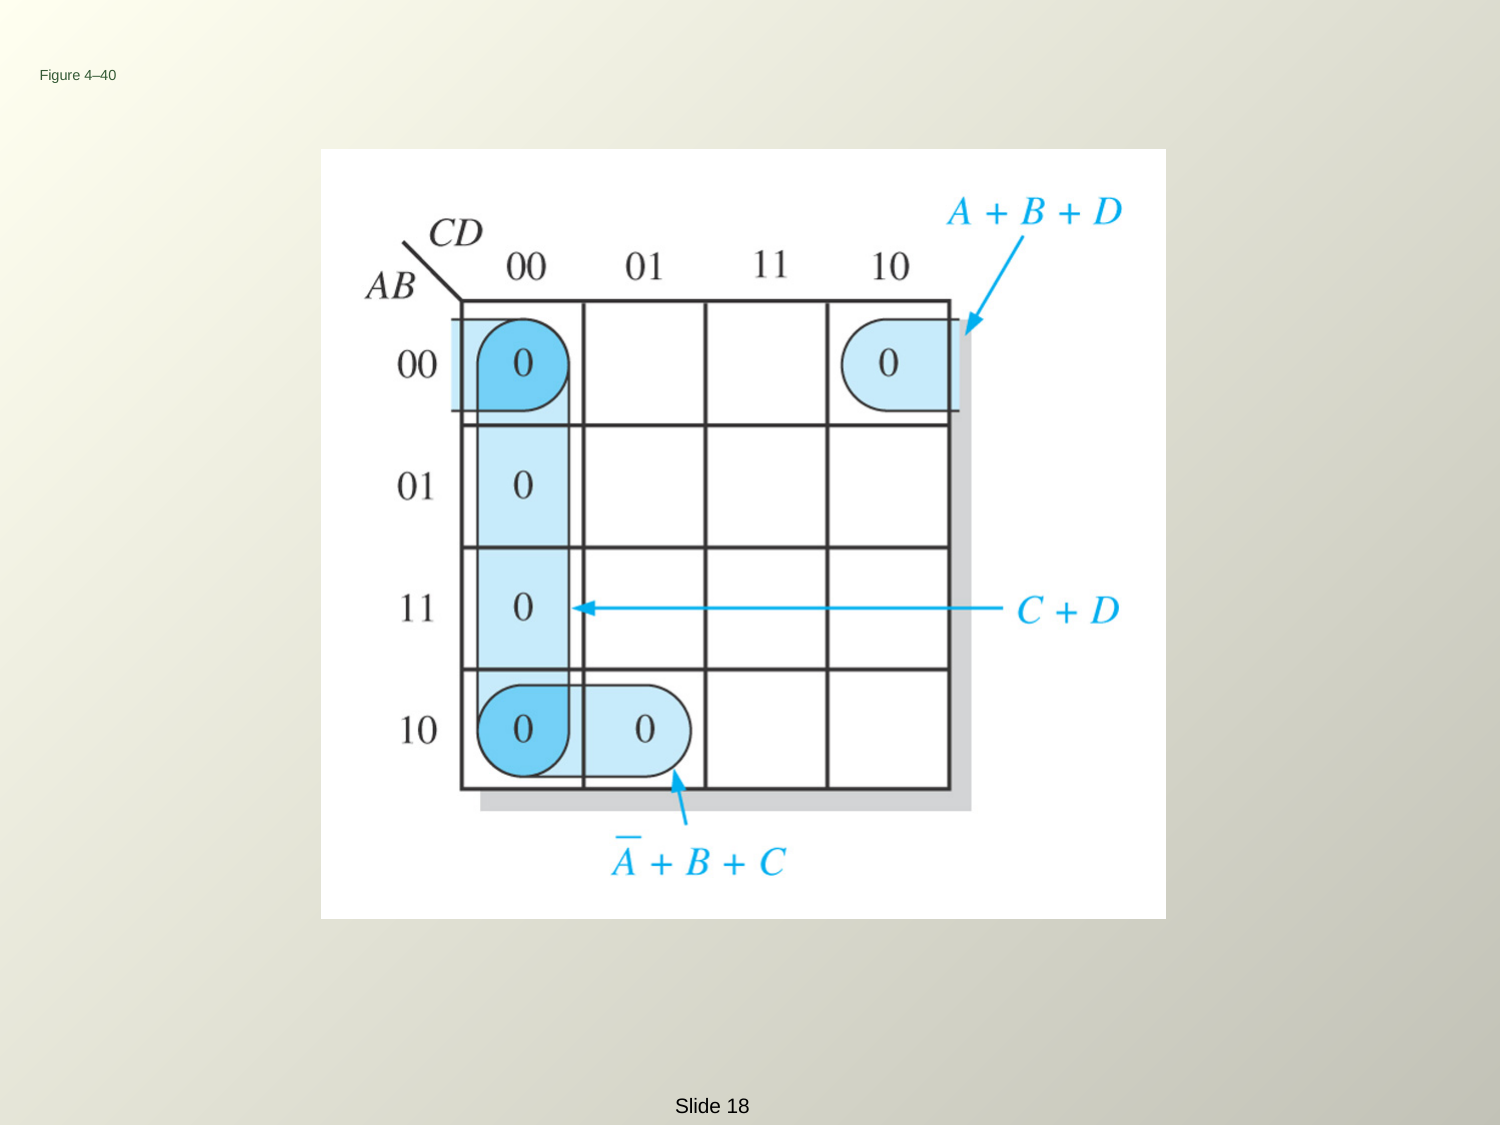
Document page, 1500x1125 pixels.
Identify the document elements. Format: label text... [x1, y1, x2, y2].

text_box Figure 4–40 [24, 37, 1463, 113]
picture [321, 149, 1166, 919]
